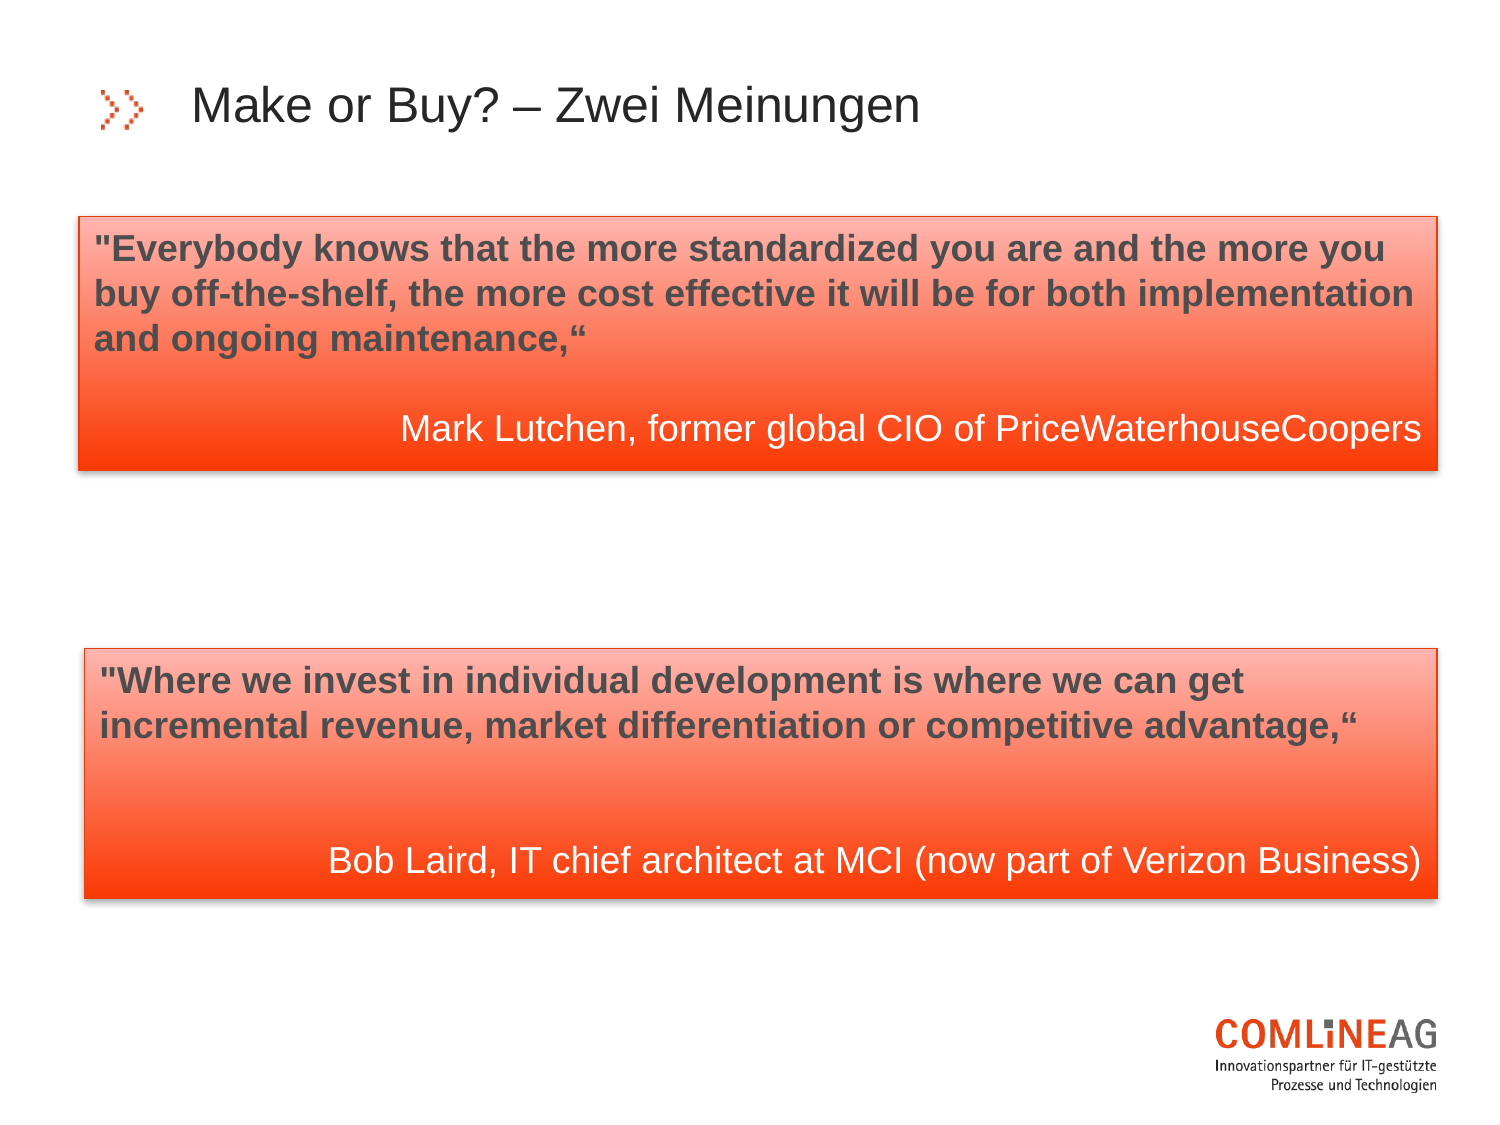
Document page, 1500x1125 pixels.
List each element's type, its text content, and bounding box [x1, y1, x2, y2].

text_box "Where we invest in individual development is where we can get incremental revenue, market differentiation or competitive advantage,“ Bob Laird, IT chief architect at MCI (now part of Verizon Business) [84, 648, 1438, 899]
title Make or Buy? – Zwei Meinungen [176, 58, 1442, 148]
text_box "Everybody knows that the more standardized you are and the more you buy off-the-shelf, the more cost effective it will be for both implementation and ongoing maintenance,“ Mark Lutchen, former global CIO of PriceWaterhouseCoopers [78, 216, 1438, 471]
picture [101, 90, 143, 130]
picture [1216, 1019, 1436, 1093]
